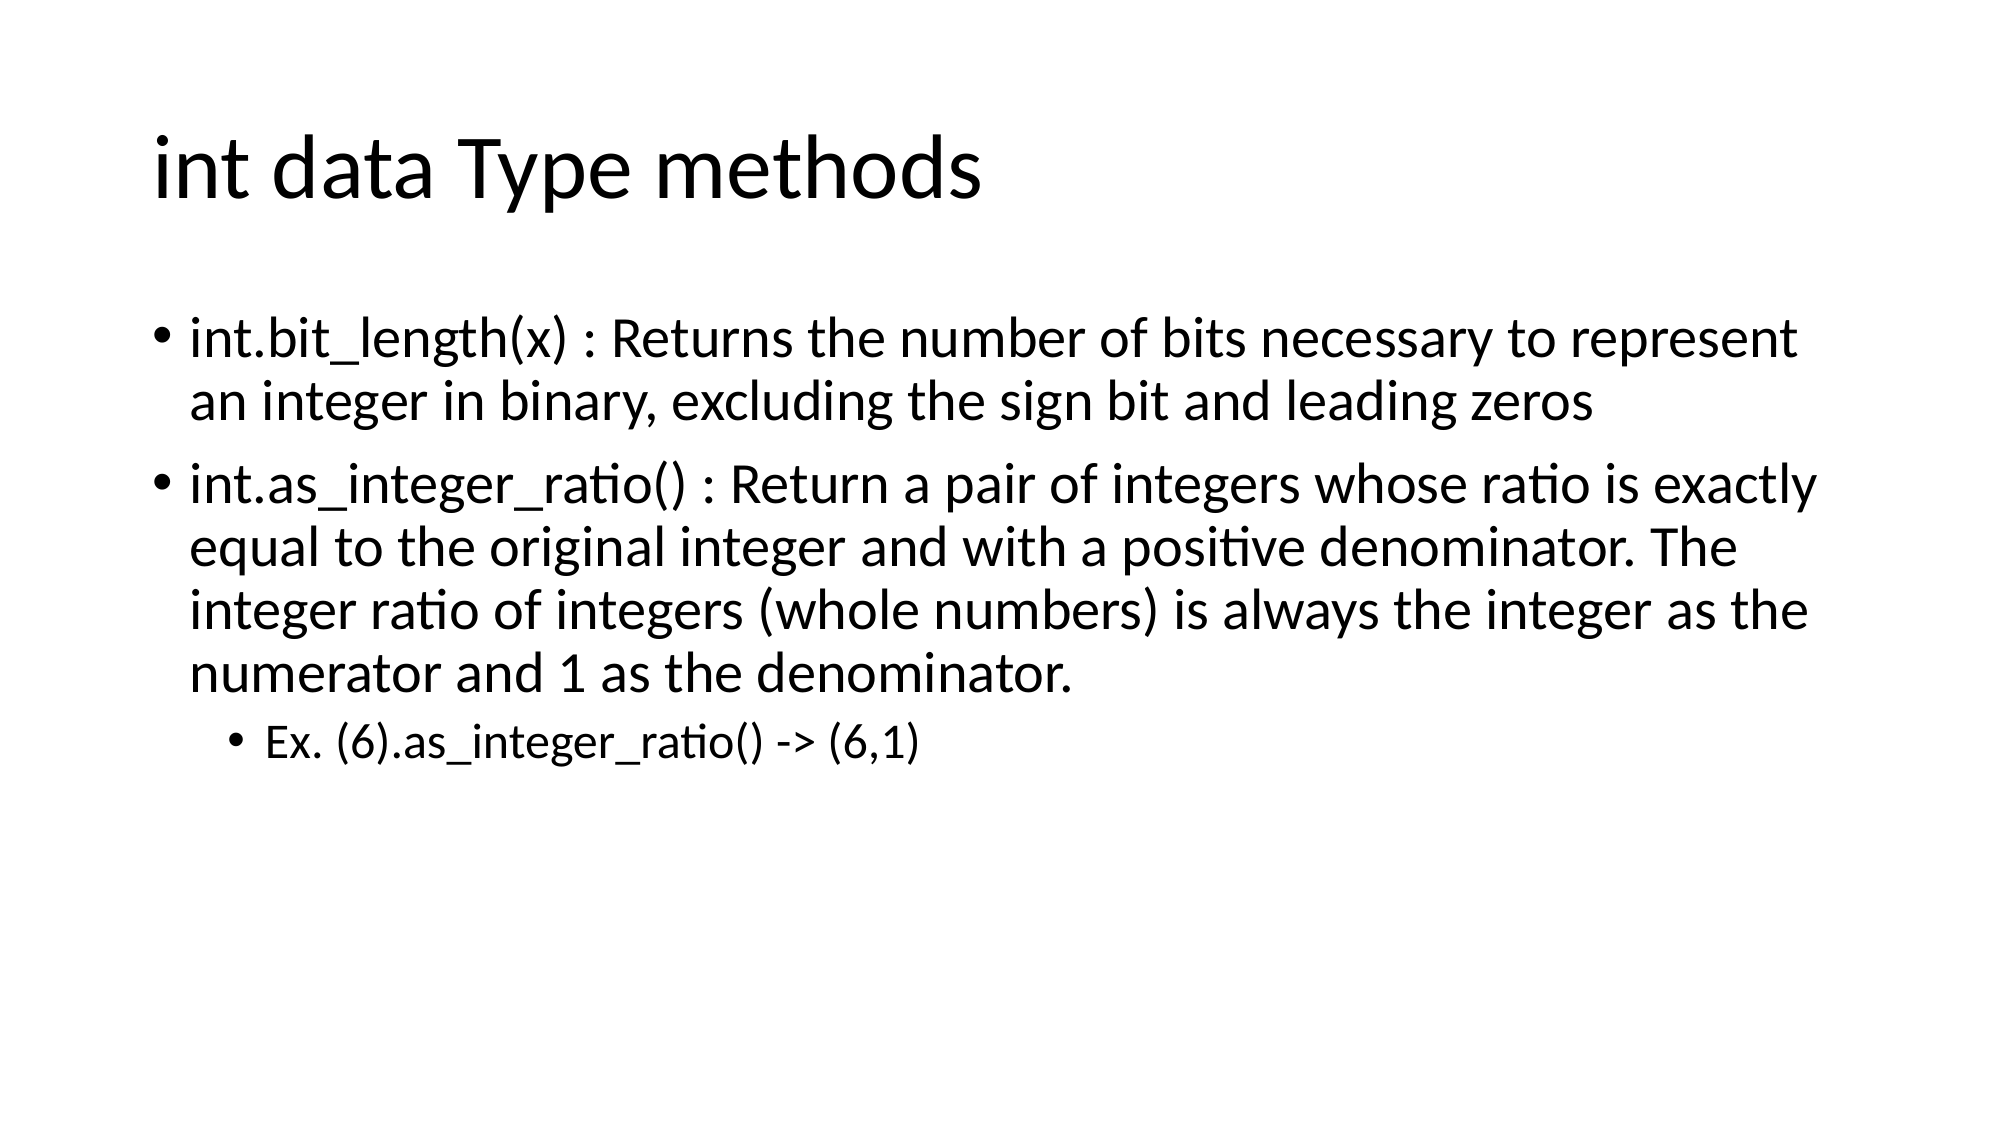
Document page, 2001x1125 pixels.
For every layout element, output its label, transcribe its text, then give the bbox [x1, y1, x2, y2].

list int.bit_length(x) : Returns the number of bits necessary to represent an integer in binary, excluding the sign bit and leading zeros int.as_integer_ratio() : Return a pair of integers whose ratio is exactly equal to the original integer and with a positive denominator. The integer ratio of integers (whole numbers) is always the integer as the numerator and 1 as the denominator. Ex. (6).as_integer_ratio() -> (6,1) [137, 299, 1863, 1014]
title int data Type methods [137, 59, 1863, 278]
